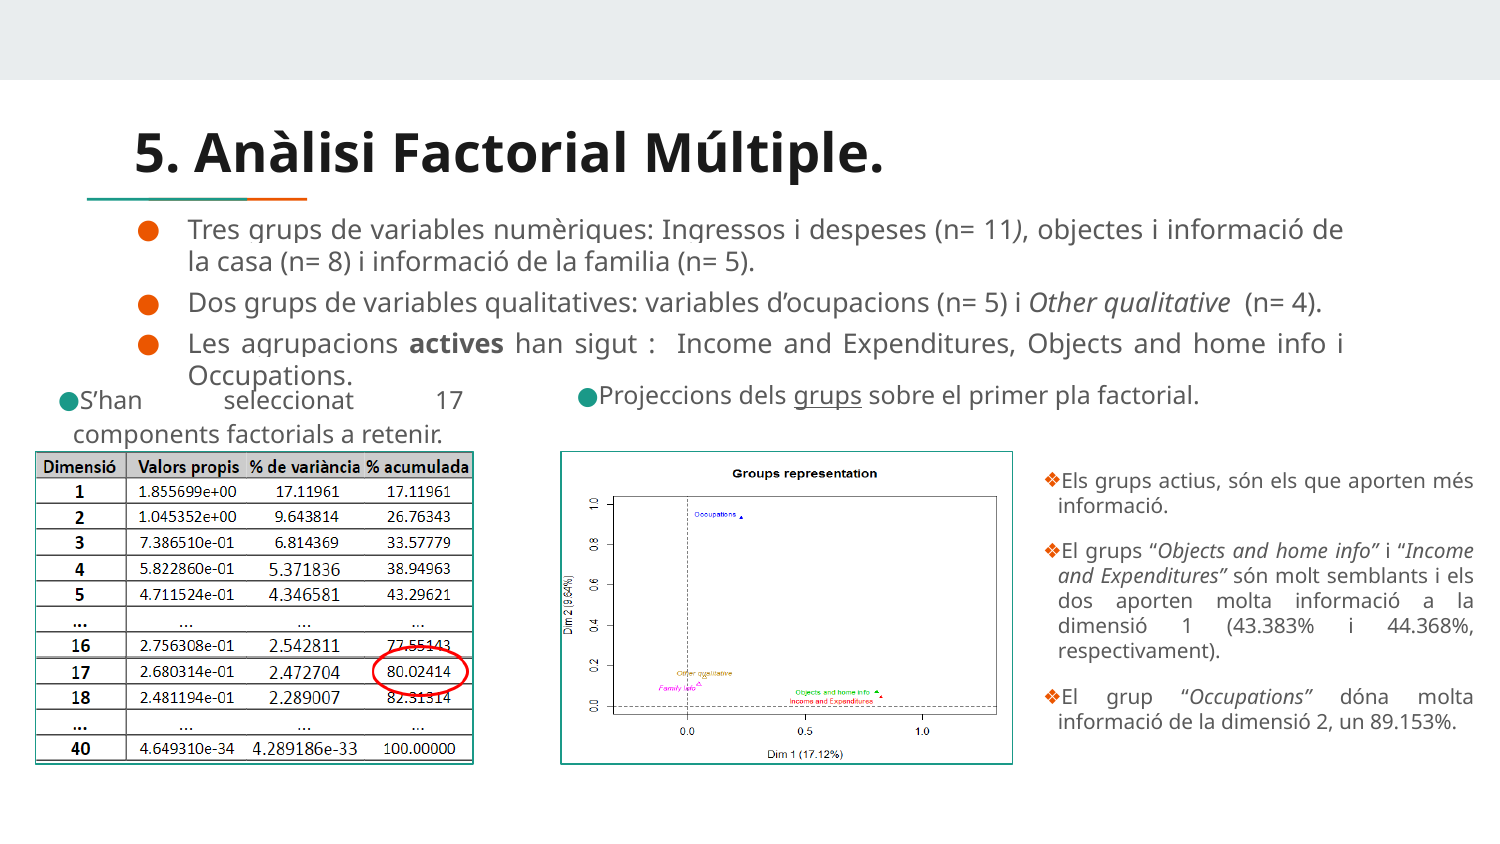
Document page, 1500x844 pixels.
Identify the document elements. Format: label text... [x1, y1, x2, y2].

text_box S’han seleccionat 17 components factorials a retenir. [43, 364, 479, 453]
picture [561, 451, 1012, 764]
title 5. Anàlisi Factorial Múltiple. [119, 103, 1381, 192]
text_box Projeccions dels grups sobre el primer pla factorial. [561, 364, 1252, 434]
picture [36, 451, 473, 764]
text_box Els grups actius, són els que aporten més informació. El grups “Objects and home info” i “Income and Expenditures” són molt semblants i els dos aporten molta informació a la dimensió 1 (43.383% i 44.368%, respectivament). El grup “Occupations” dóna molta informació de la dimensió 2, un 89.153%. [1028, 452, 1490, 764]
list Tres grups de variables numèriques: Ingressos i despeses (n= 11), objectes i informació de la casa (n= 8) i informació de la familia (n= 5). Dos grups de variables qualitatives: variables d’ocupacions (n= 5) i Other qualitative (n= 4). Les agrupacions actives han sigut : Income and Expenditures, Objects and home info i Occupations. [97, 197, 1359, 360]
